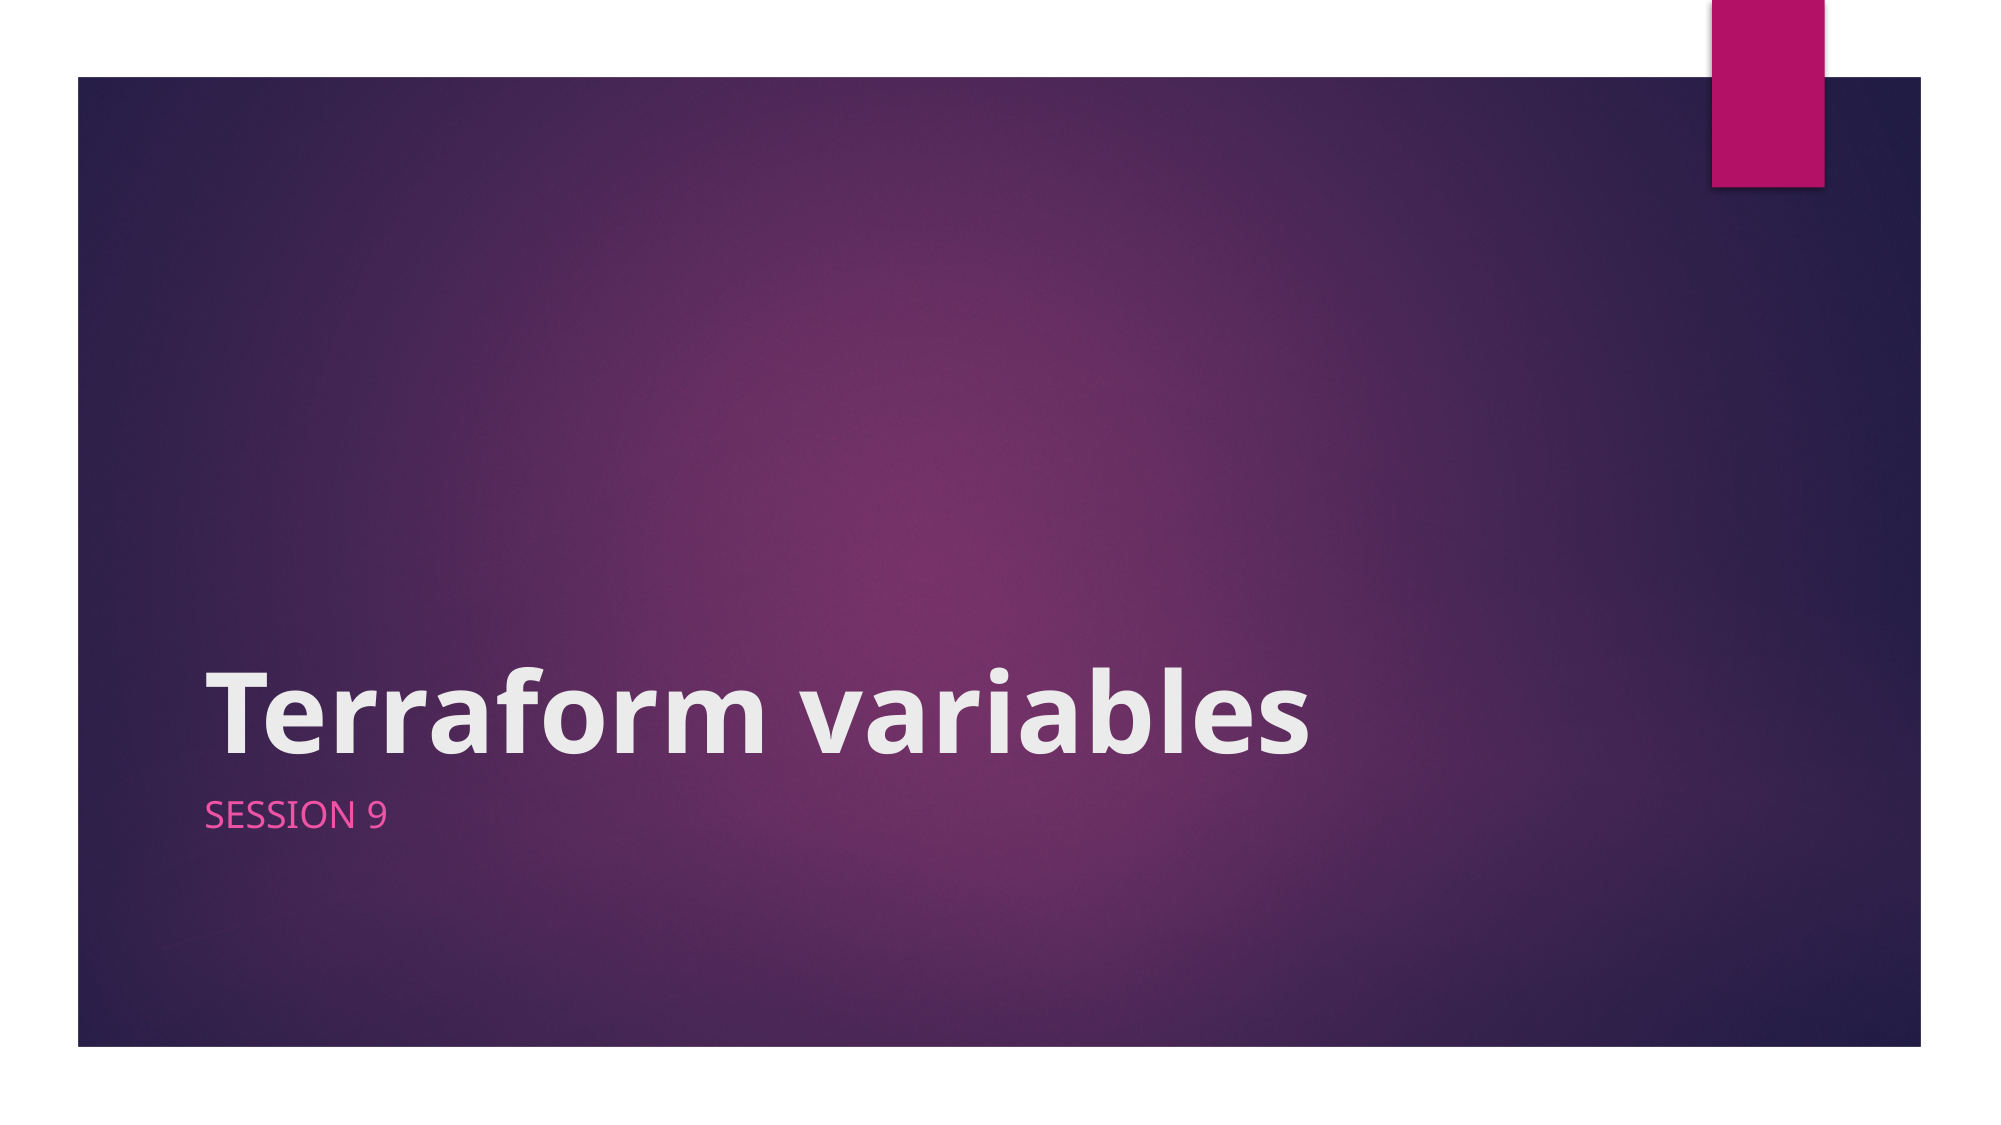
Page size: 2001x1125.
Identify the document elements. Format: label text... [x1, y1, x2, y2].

title Terraform variables [189, 344, 1638, 783]
subtitle Session 9 [189, 783, 1638, 925]
